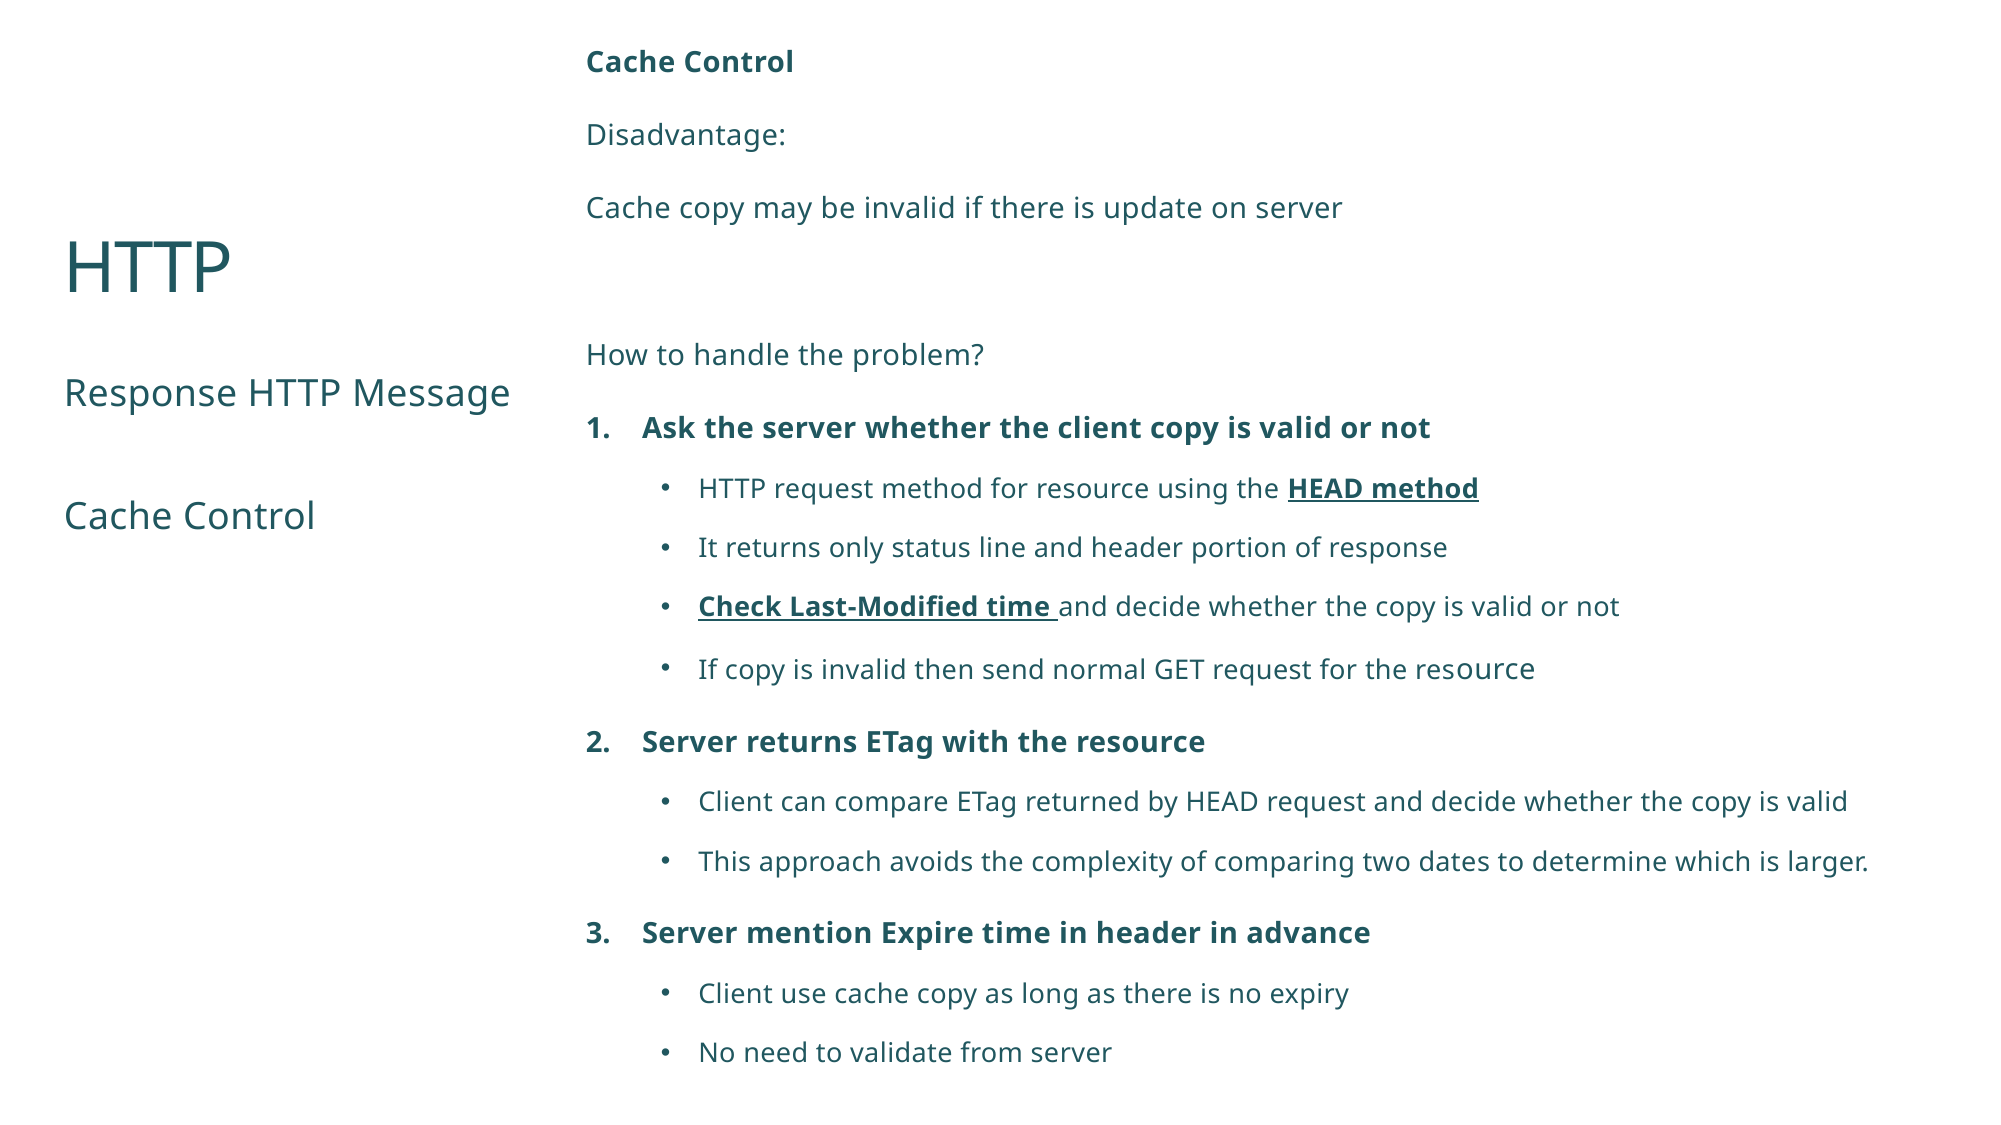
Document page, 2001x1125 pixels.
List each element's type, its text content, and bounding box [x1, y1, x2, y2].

list Response HTTP Message Cache Control [48, 366, 570, 992]
title HTTP [48, 52, 551, 315]
list Cache Control Disadvantage: Cache copy may be invalid if there is update on server How to handle the problem? Ask the server whether the client copy is valid or not HTTP request method for resource using the HEAD method It returns only status line and header portion of response Check Last-Modified time and decide whether the copy is valid or not If copy is invalid then send normal GET request for the resource Server returns ETag with the resource Client can compare ETag returned by HEAD request and decide whether the copy is valid This approach avoids the complexity of comparing two dates to determine which is larger. Server mention Expire time in header in advance Client use cache copy as long as there is no expiry No need to validate from server [570, 4, 1952, 1090]
